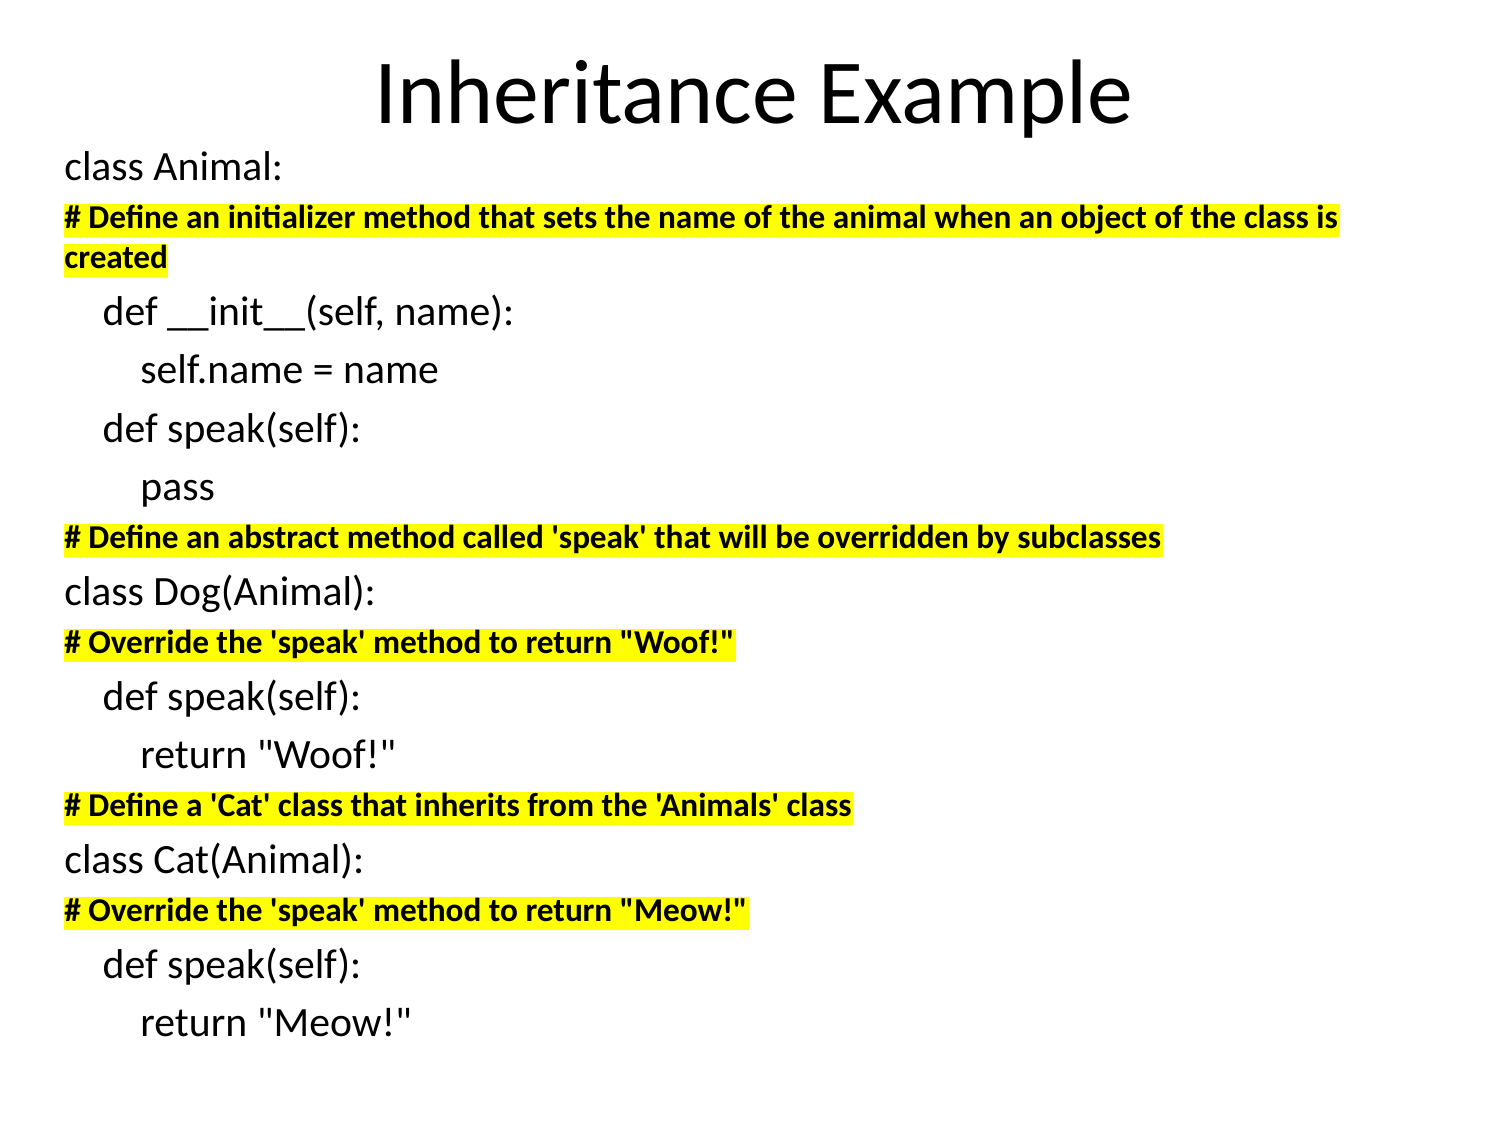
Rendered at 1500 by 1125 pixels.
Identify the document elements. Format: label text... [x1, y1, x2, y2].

text_box Inheritance Example [79, 24, 1430, 130]
text_box class Animal: # Define an initializer method that sets the name of the animal when an object of the class is created def __init__(self, name): self.name = name def speak(self): pass # Define an abstract method called 'speak' that will be overridden by subclasses class Dog(Animal): # Override the 'speak' method to return "Woof!" def speak(self): return "Woof!" # Define a 'Cat' class that inherits from the 'Animals' class class Cat(Animal): # Override the 'speak' method to return "Meow!" def speak(self): return "Meow!" [49, 131, 1400, 1082]
